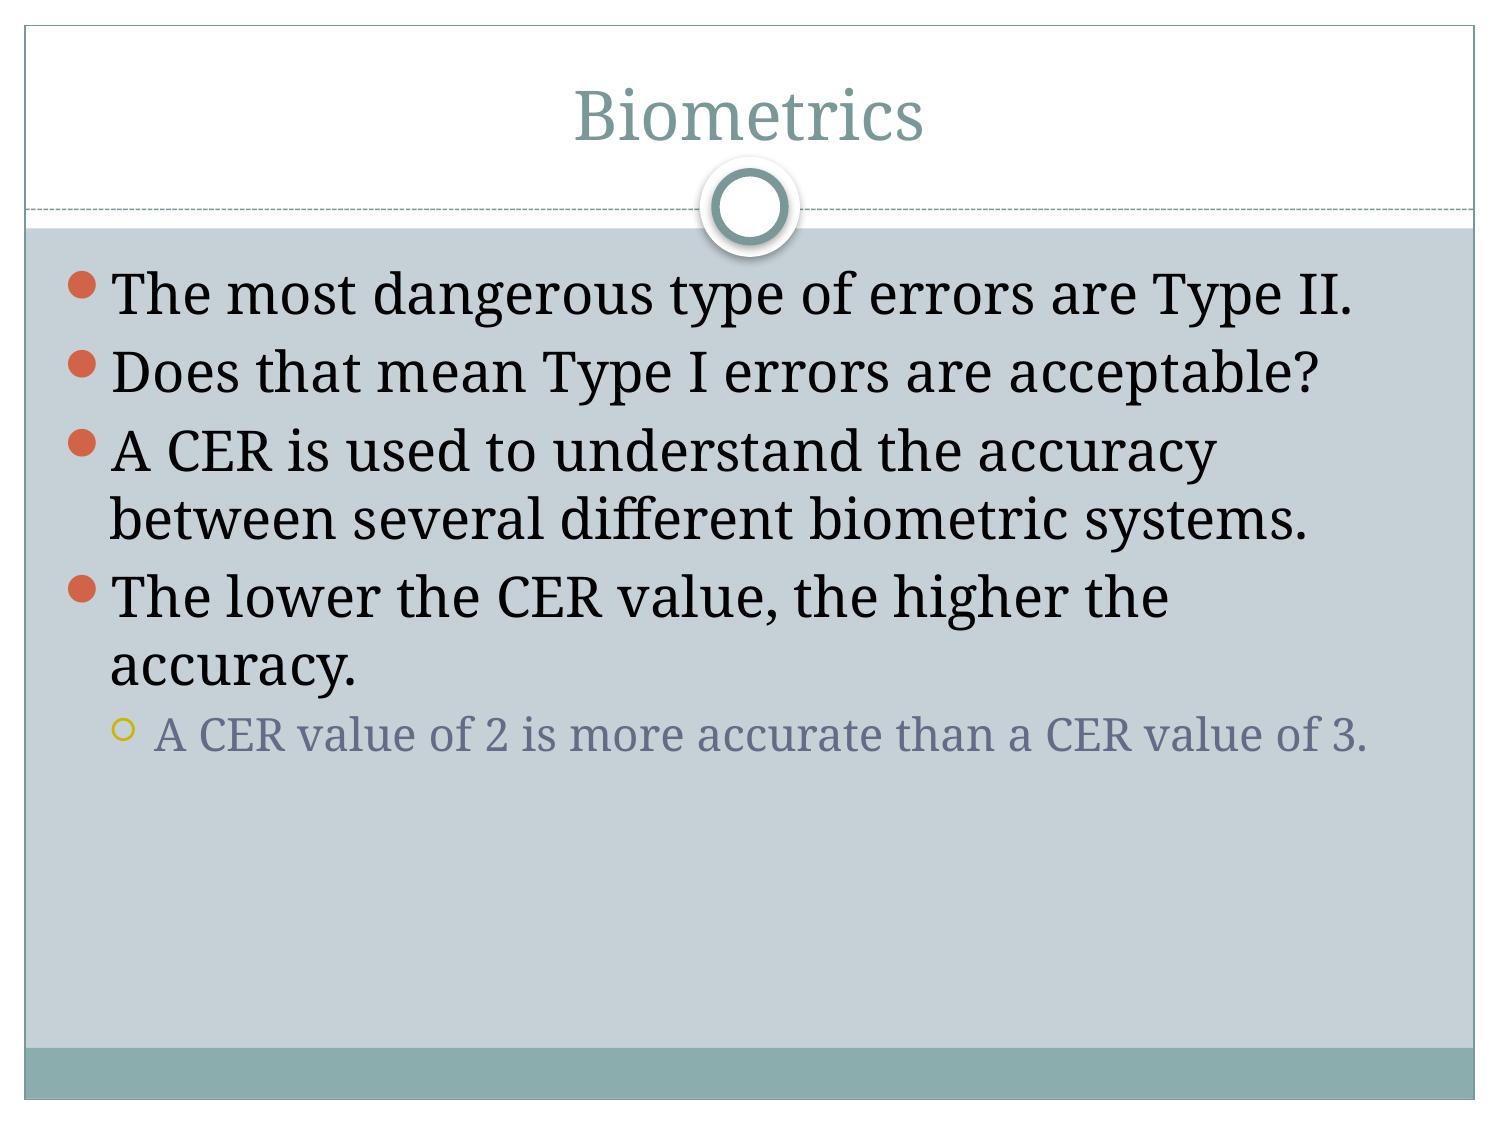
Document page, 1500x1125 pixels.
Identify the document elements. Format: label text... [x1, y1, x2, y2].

title Biometrics [49, 37, 1450, 162]
list The most dangerous type of errors are Type II. Does that mean Type I errors are acceptable? A CER is used to understand the accuracy between several different biometric systems. The lower the CER value, the higher the accuracy. A CER value of 2 is more accurate than a CER value of 3. [49, 250, 1445, 1001]
